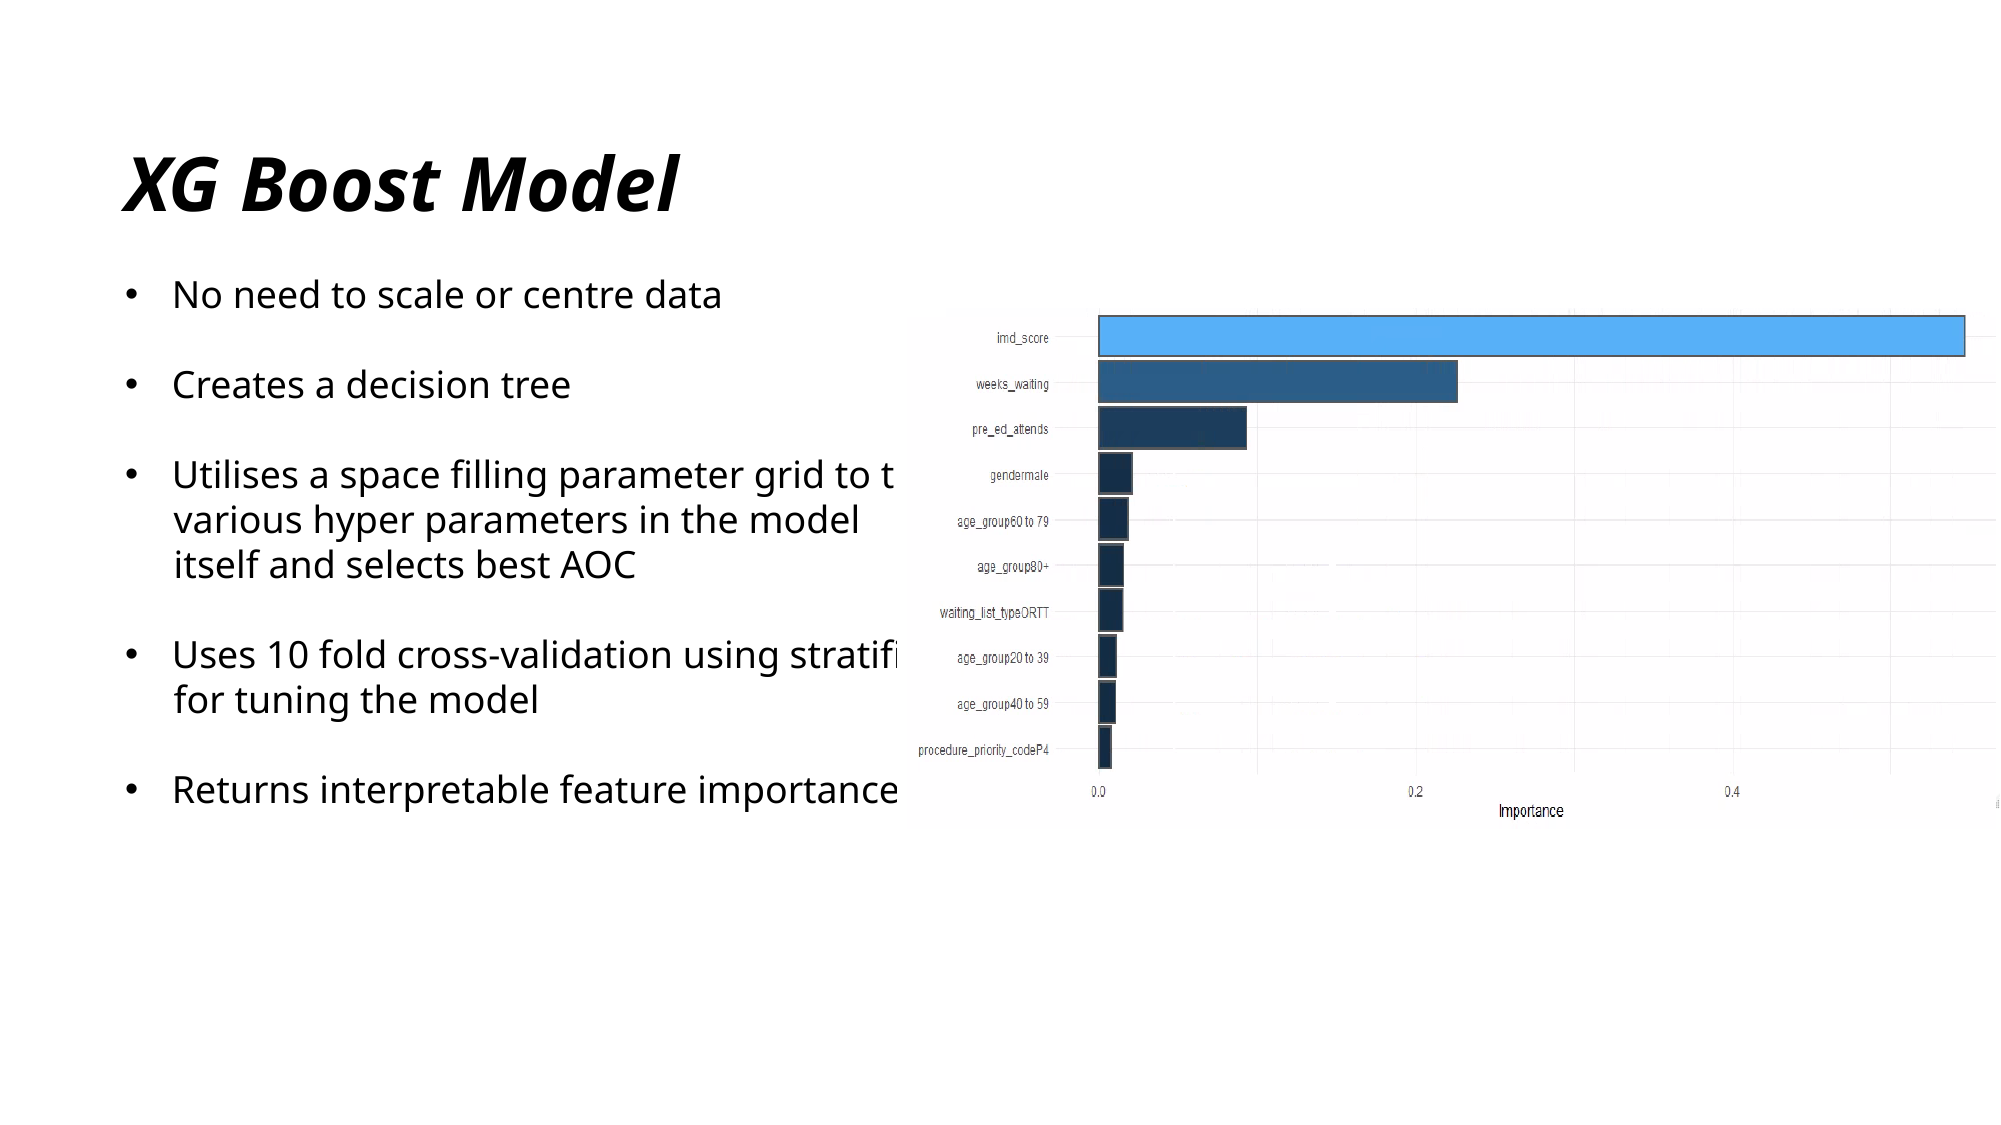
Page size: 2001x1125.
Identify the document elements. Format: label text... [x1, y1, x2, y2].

text_box XG Boost Model No need to scale or centre data Creates a decision tree Utilises a space filling parameter grid to try various hyper parameters in the model itself and selects best AOC Uses 10 fold cross-validation using stratification for tuning the model Returns interpretable feature importance [110, 128, 1877, 1125]
picture [897, 308, 2000, 829]
